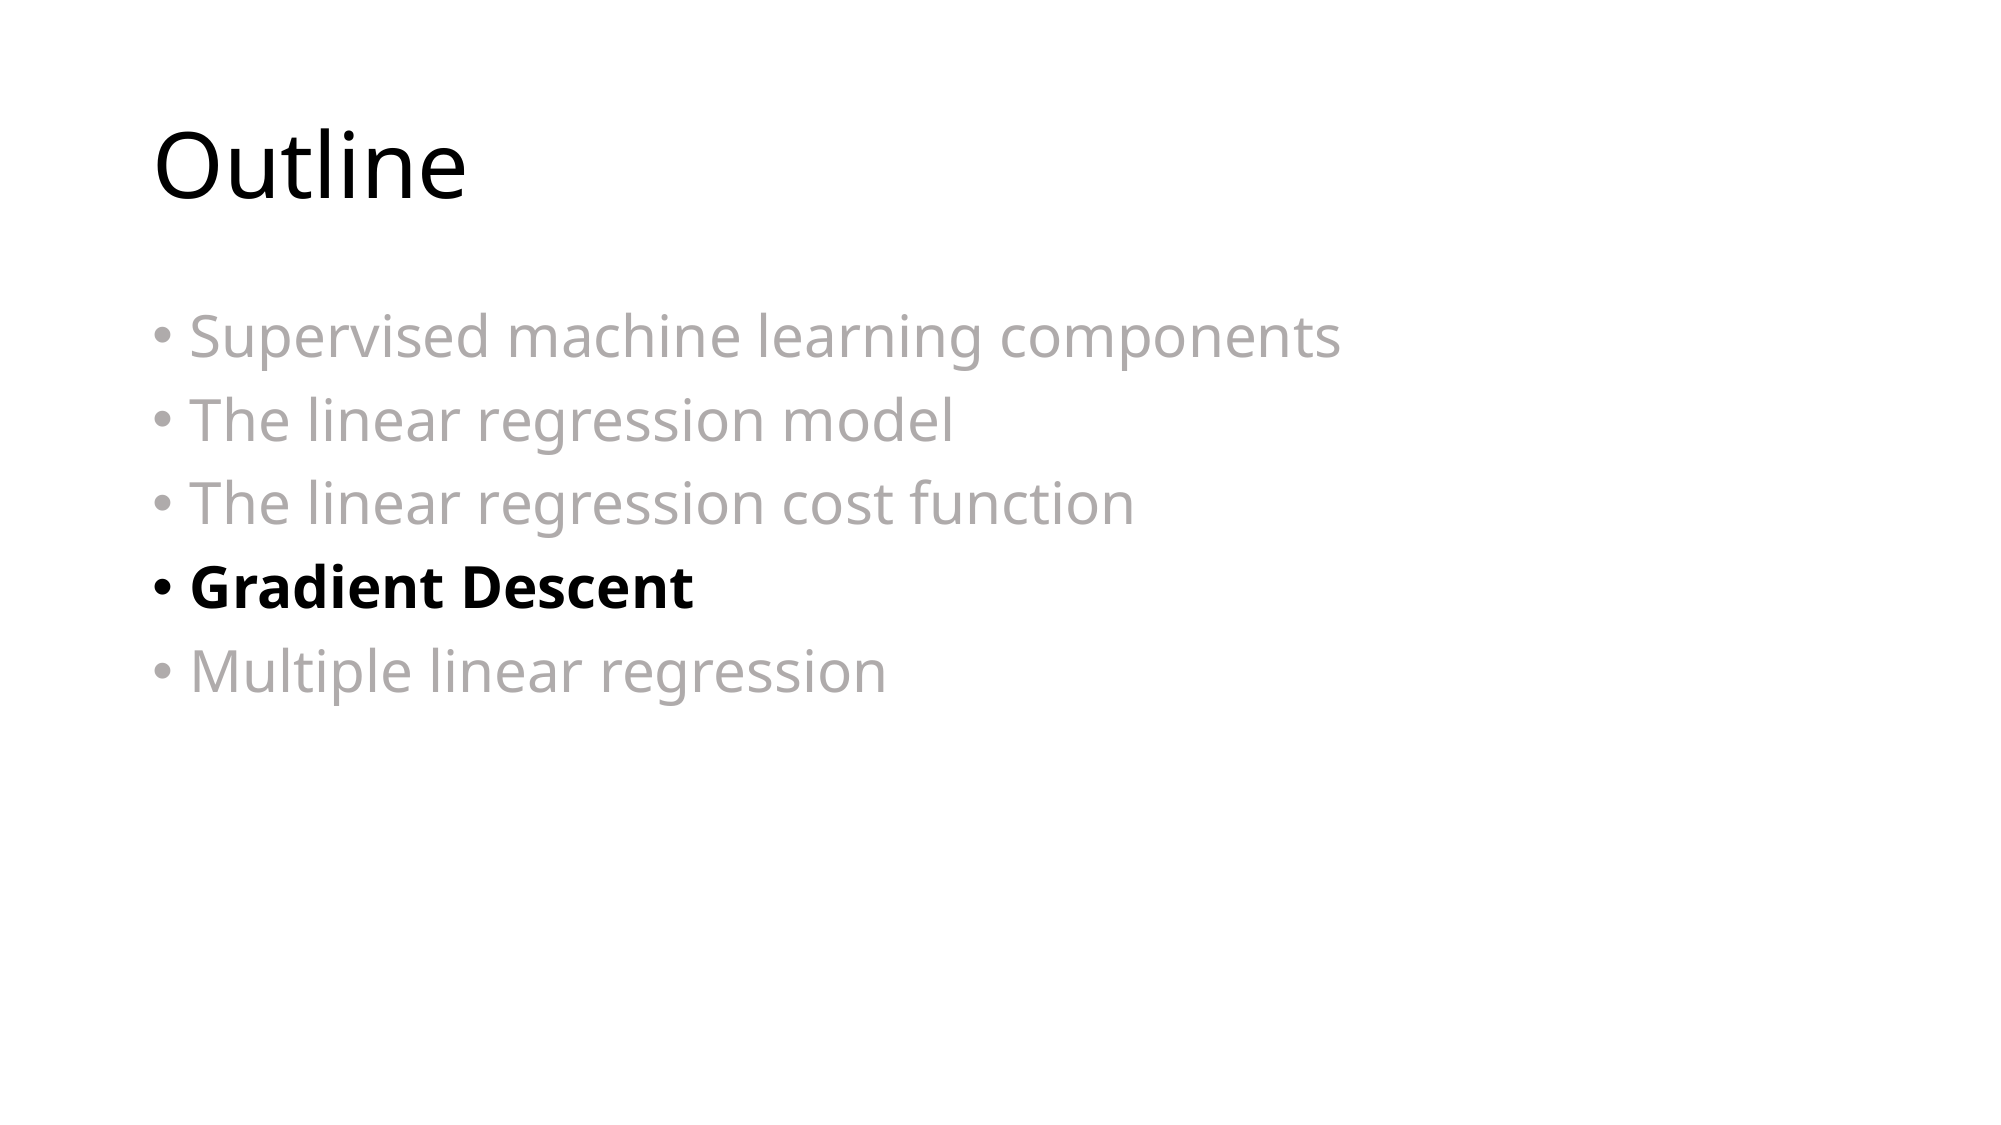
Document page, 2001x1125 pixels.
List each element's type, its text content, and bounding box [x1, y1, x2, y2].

list Supervised machine learning components The linear regression model The linear regression cost function Gradient Descent Multiple linear regression [137, 299, 1863, 1014]
title Outline [137, 59, 1863, 278]
